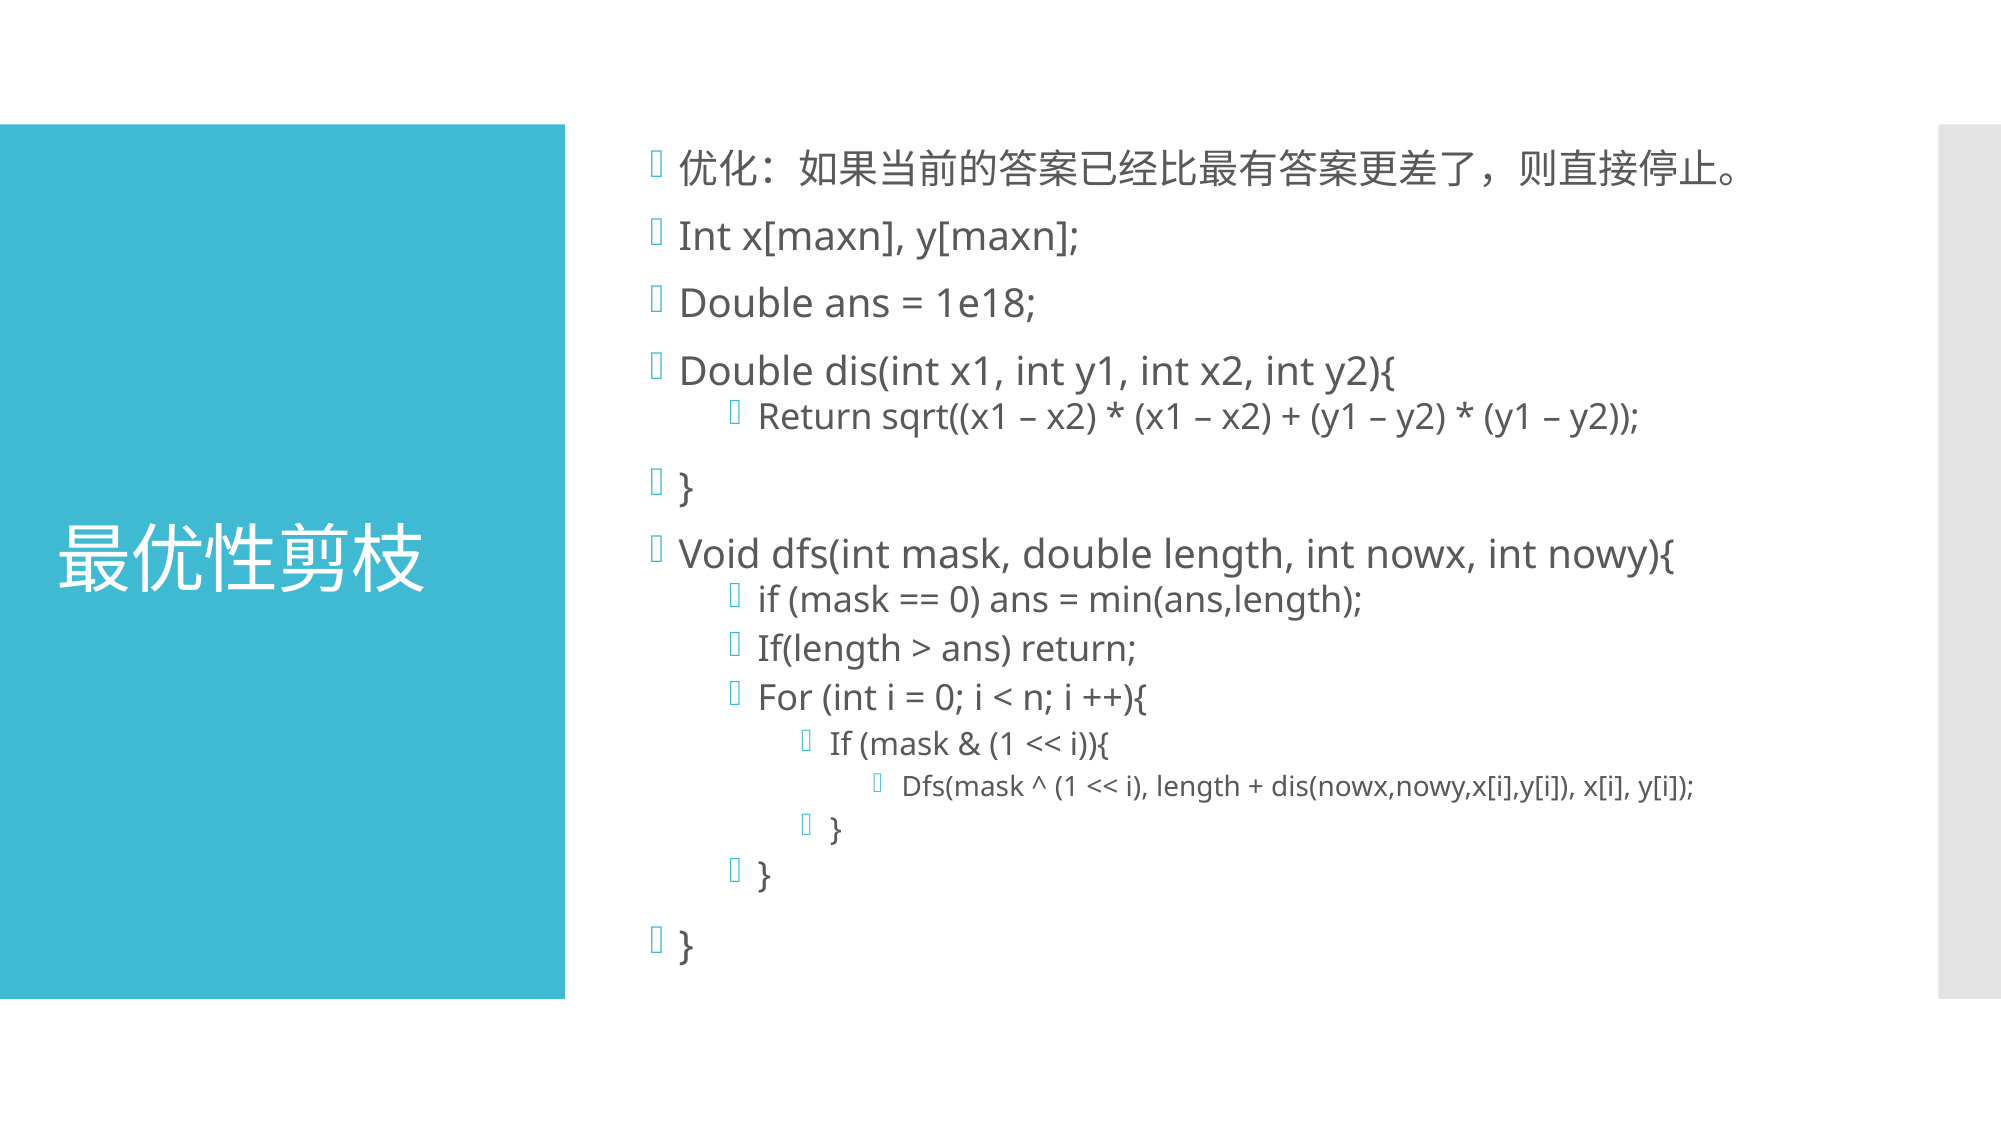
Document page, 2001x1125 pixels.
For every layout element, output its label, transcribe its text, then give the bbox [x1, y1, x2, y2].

list 优化：如果当前的答案已经比最有答案更差了，则直接停止。 Int x[maxn], y[maxn]; Double ans = 1e18; Double dis(int x1, int y1, int x2, int y2){ Return sqrt((x1 – x2) * (x1 – x2) + (y1 – y2) * (y1 – y2)); } Void dfs(int mask, double length, int nowx, int nowy){ if (mask == 0) ans = min(ans,length); If(length > ans) return; For (int i = 0; i < n; i ++){ If (mask & (1 << i)){ Dfs(mask ^ (1 << i), length + dis(nowx,nowy,x[i],y[i]), x[i], y[i]); } } } [634, 141, 1835, 982]
title 最优性剪枝 [41, 184, 525, 940]
